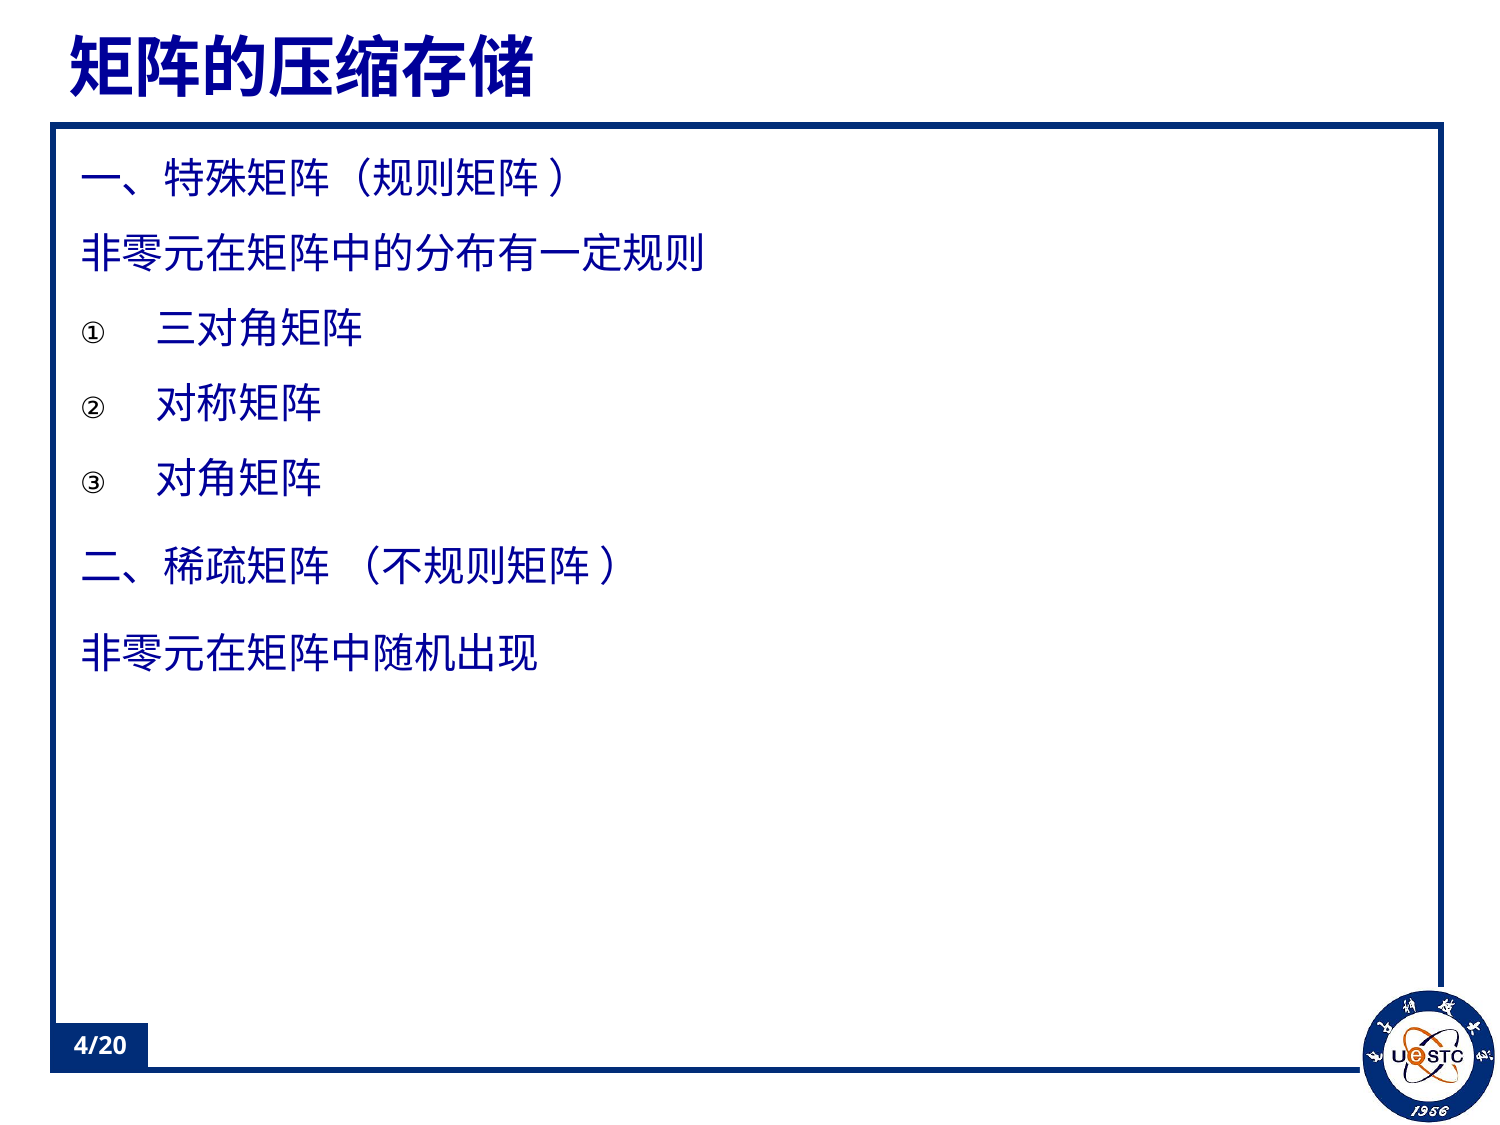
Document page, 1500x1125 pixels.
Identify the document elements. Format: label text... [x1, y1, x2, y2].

picture [1359, 987, 1498, 1125]
slide_number 4/20 [53, 1023, 148, 1070]
title 矩阵的压缩存储 [52, 18, 1442, 112]
list 一、特殊矩阵（规则矩阵 ） 非零元在矩阵中的分布有一定规则 三对角矩阵 对称矩阵 对角矩阵 二、稀疏矩阵 （不规则矩阵 ） 非零元在矩阵中随机出现 [64, 136, 1424, 1059]
